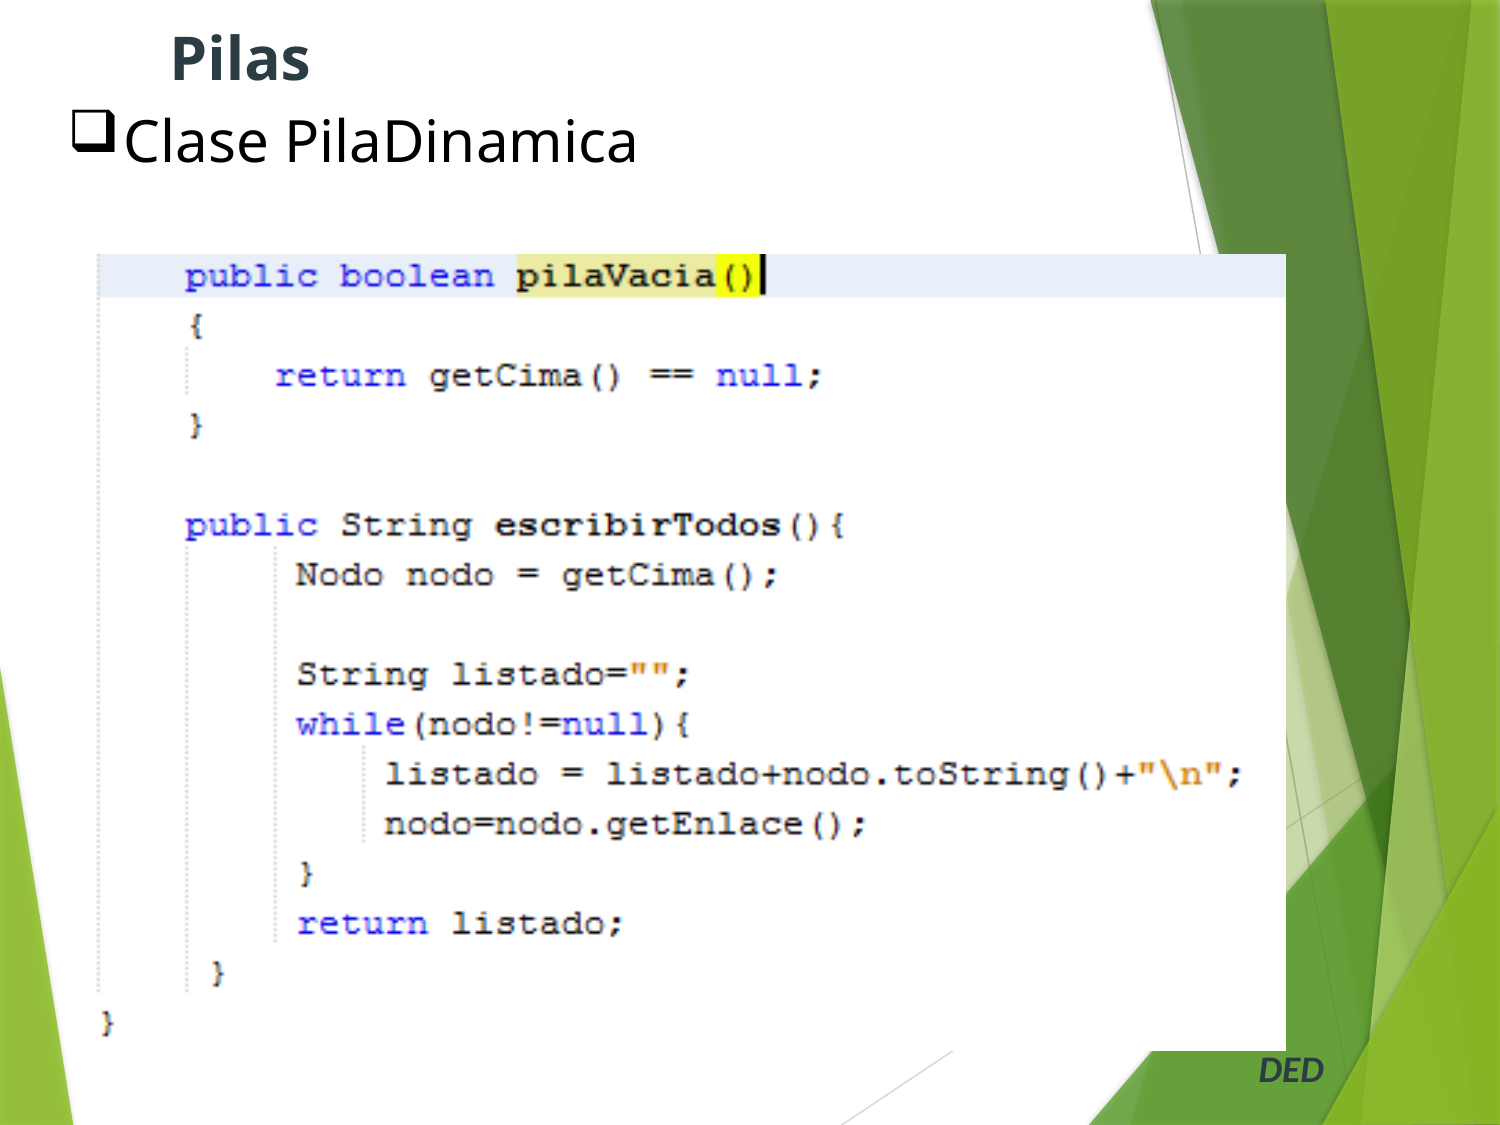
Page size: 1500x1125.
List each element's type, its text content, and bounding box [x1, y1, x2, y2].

text_box Clase PilaDinamica [52, 96, 1354, 182]
text_box DED [1243, 1038, 1384, 1098]
picture [72, 254, 1286, 1051]
text_box Pilas [154, 12, 1427, 111]
